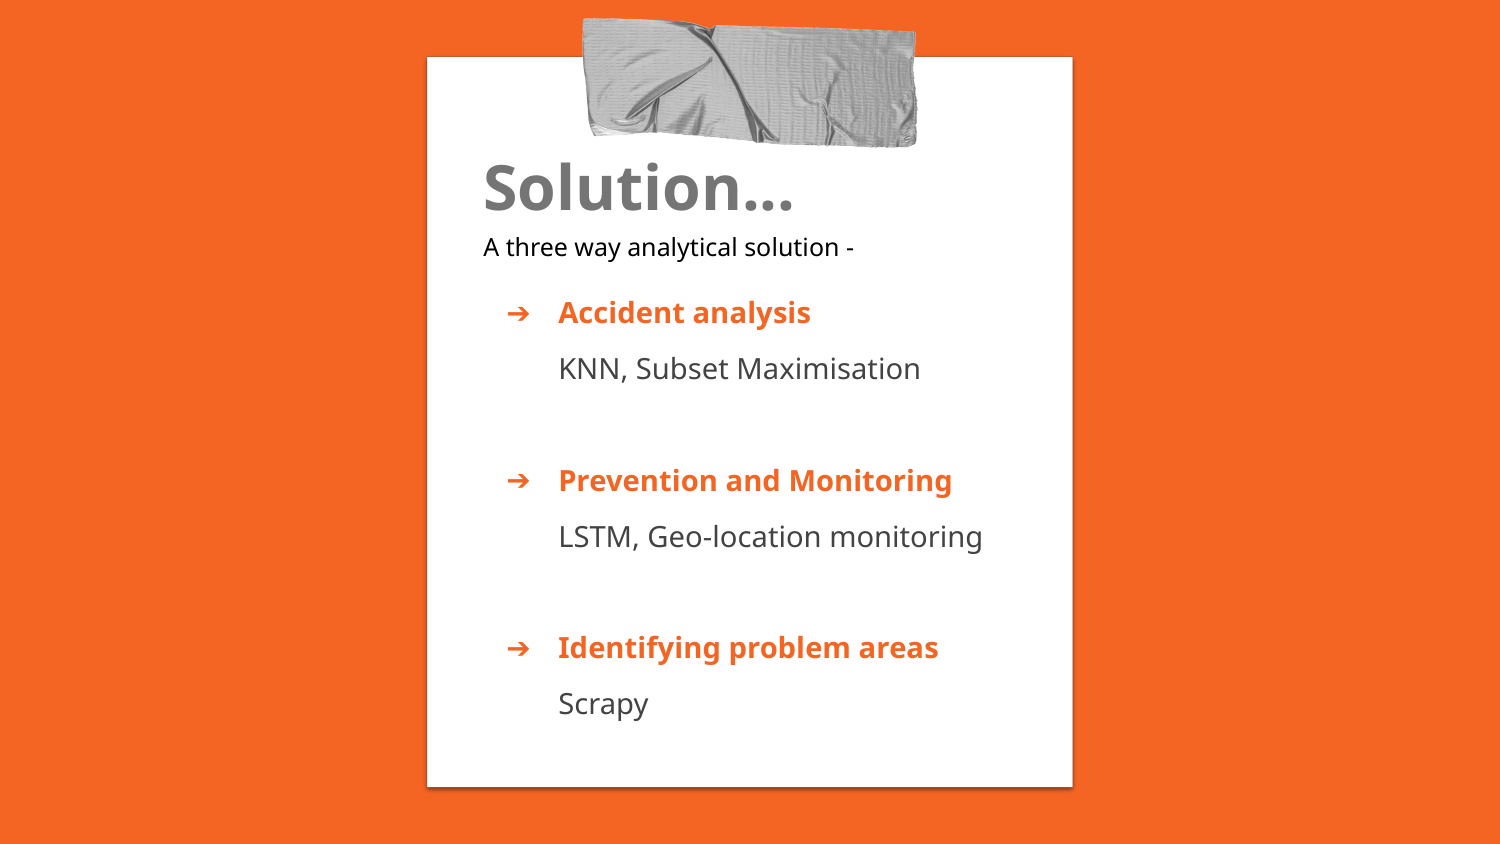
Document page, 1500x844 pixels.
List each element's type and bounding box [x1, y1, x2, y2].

picture [400, 16, 1100, 818]
